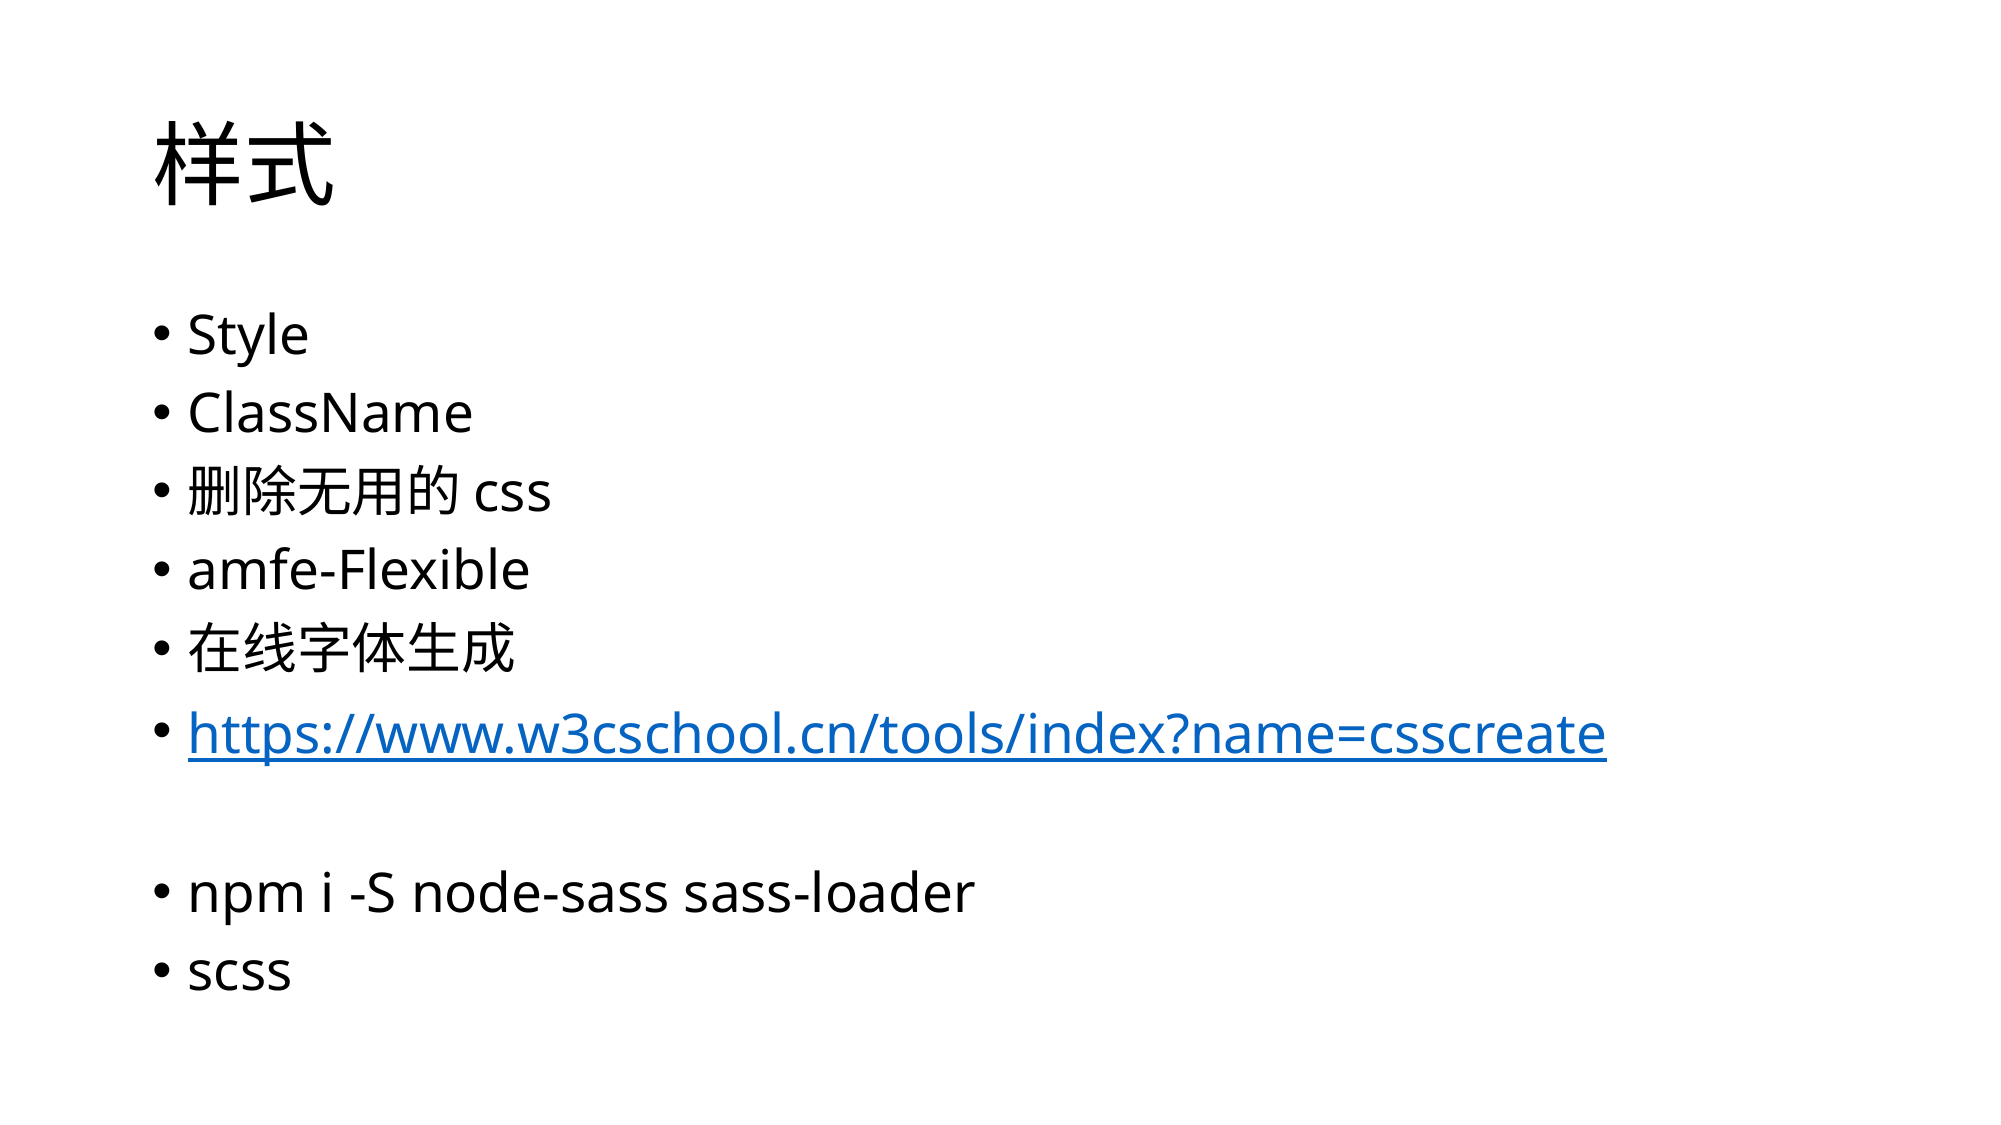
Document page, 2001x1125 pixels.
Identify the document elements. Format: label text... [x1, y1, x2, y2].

list Style ClassName 删除无用的css amfe-Flexible 在线字体生成 https://www.w3cschool.cn/tools/index?name=csscreate npm i -S node-sass sass-loader scss [137, 299, 1863, 1014]
title 样式 [137, 59, 1863, 278]
